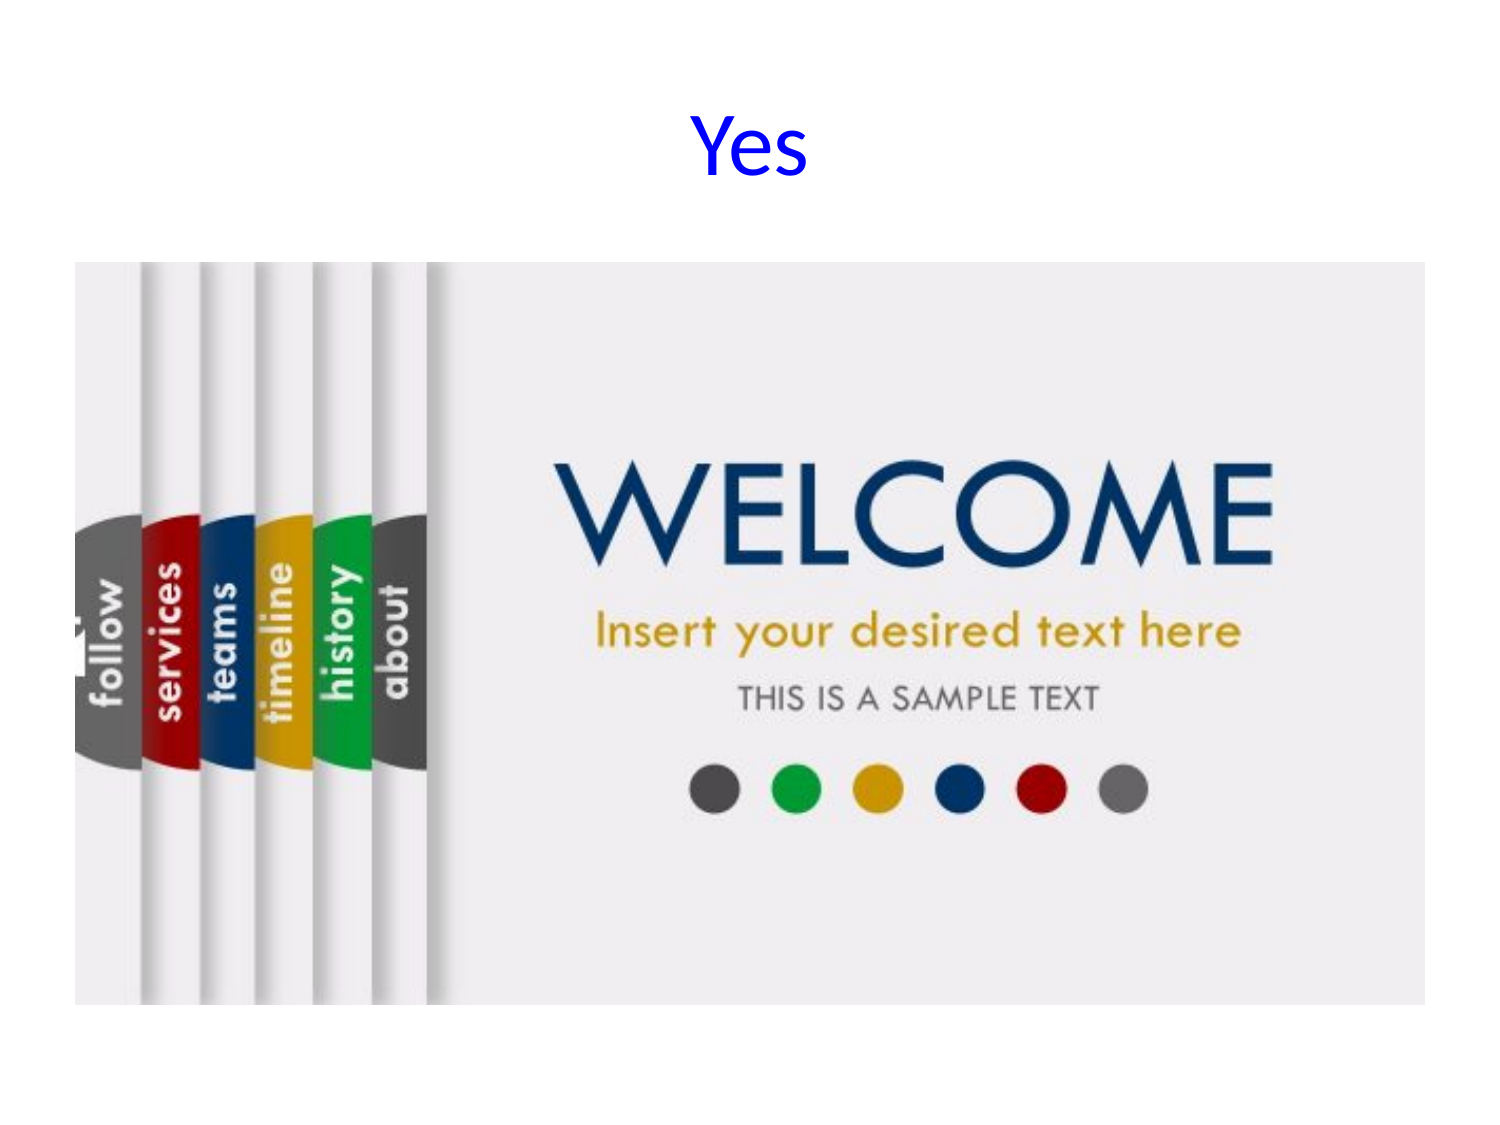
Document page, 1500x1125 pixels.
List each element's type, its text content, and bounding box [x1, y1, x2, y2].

picture [74, 262, 1426, 1006]
title Yes [75, 45, 1425, 233]
